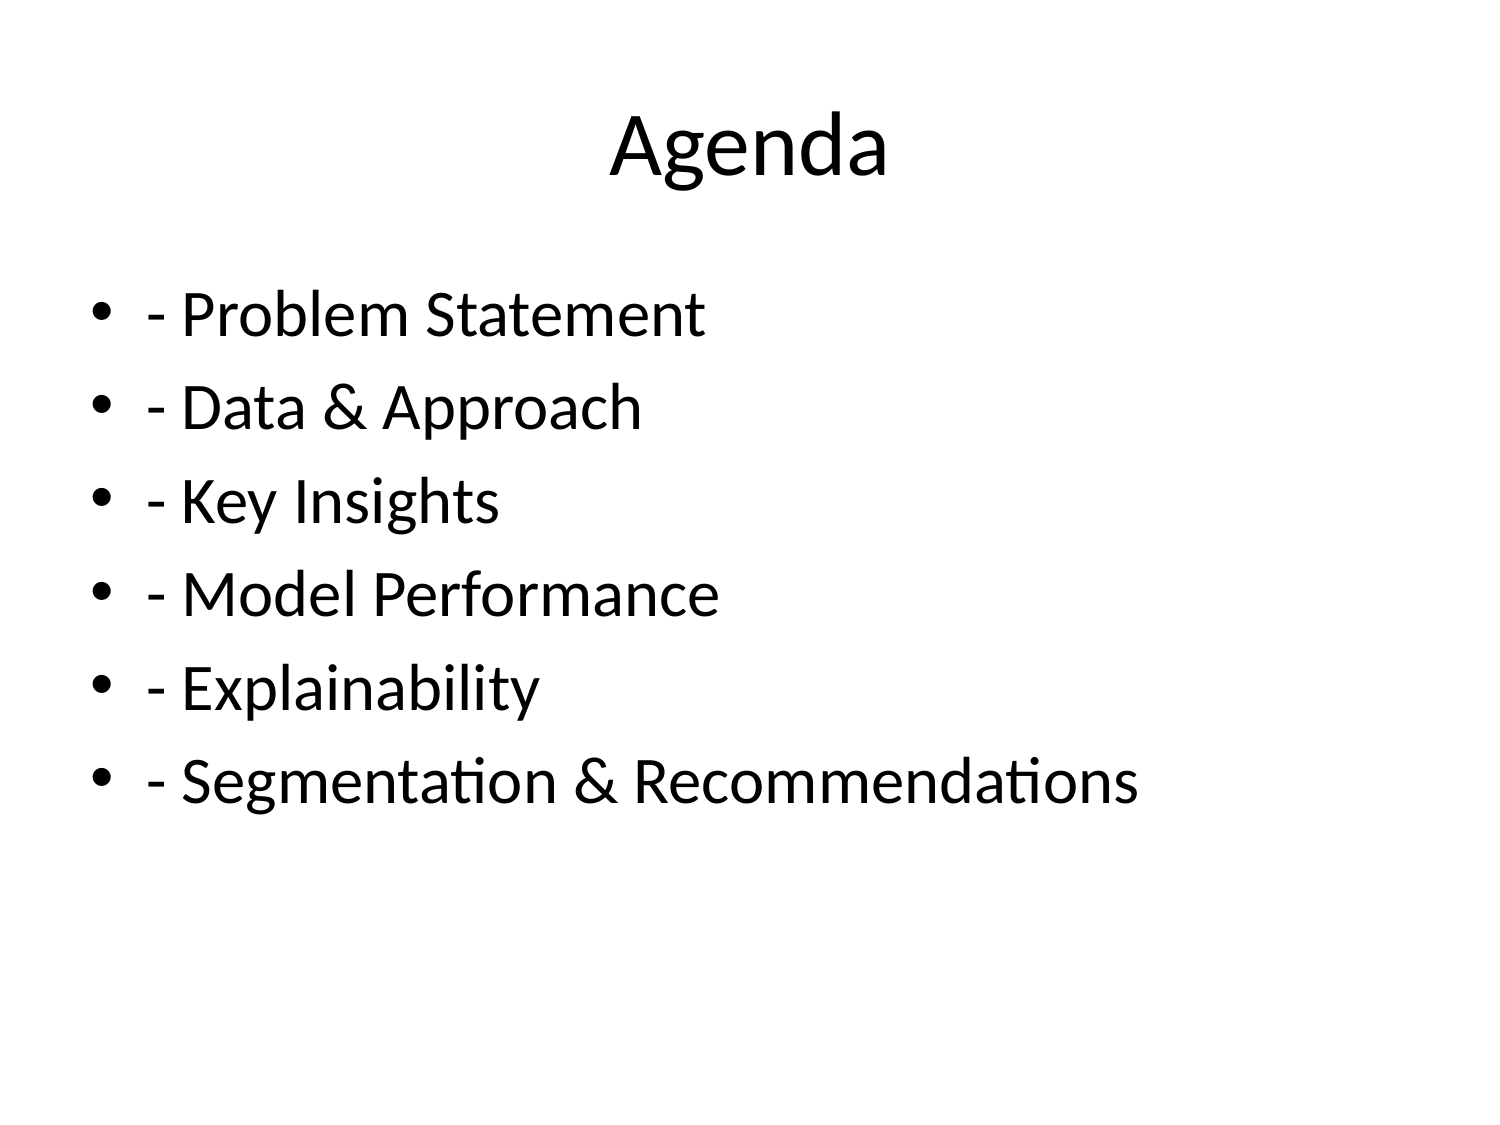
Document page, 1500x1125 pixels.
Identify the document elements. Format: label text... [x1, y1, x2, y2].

list - Problem Statement - Data & Approach - Key Insights - Model Performance - Explainability - Segmentation & Recommendations [75, 262, 1425, 1005]
title Agenda [75, 45, 1425, 233]
